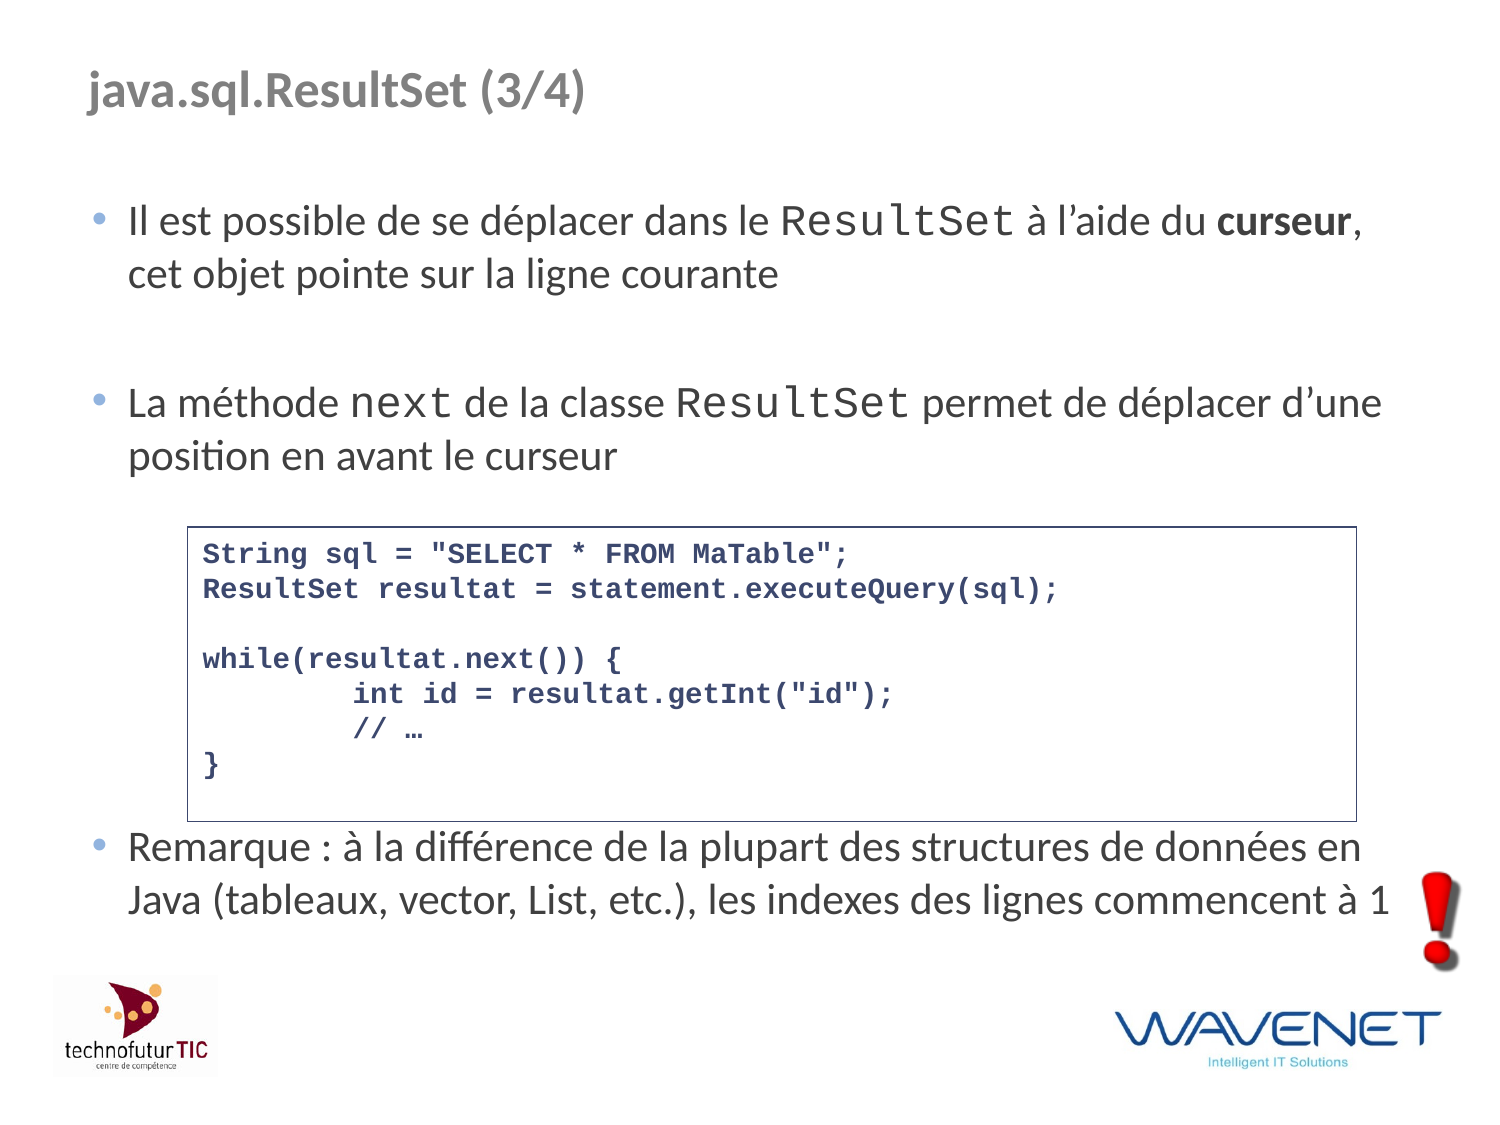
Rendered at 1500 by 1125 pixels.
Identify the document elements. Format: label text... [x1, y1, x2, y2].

text_box String sql = "SELECT * FROM MaTable"; ResultSet resultat = statement.executeQuery(sql); while(resultat.next()) { int id = resultat.getInt("id"); // … } [187, 527, 1357, 822]
title java.sql.ResultSet (3/4) [72, 47, 1426, 145]
picture [1113, 1009, 1443, 1071]
list Il est possible de se déplacer dans le ResultSet à l’aide du curseur, cet objet pointe sur la ligne courante La méthode next de la classe ResultSet permet de déplacer d’une position en avant le curseur Remarque : à la différence de la plupart des structures de données en Java (tableaux, vector, List, etc.), les indexes des lignes commencent à 1 [76, 184, 1428, 929]
picture [1379, 869, 1500, 976]
picture [53, 975, 218, 1077]
